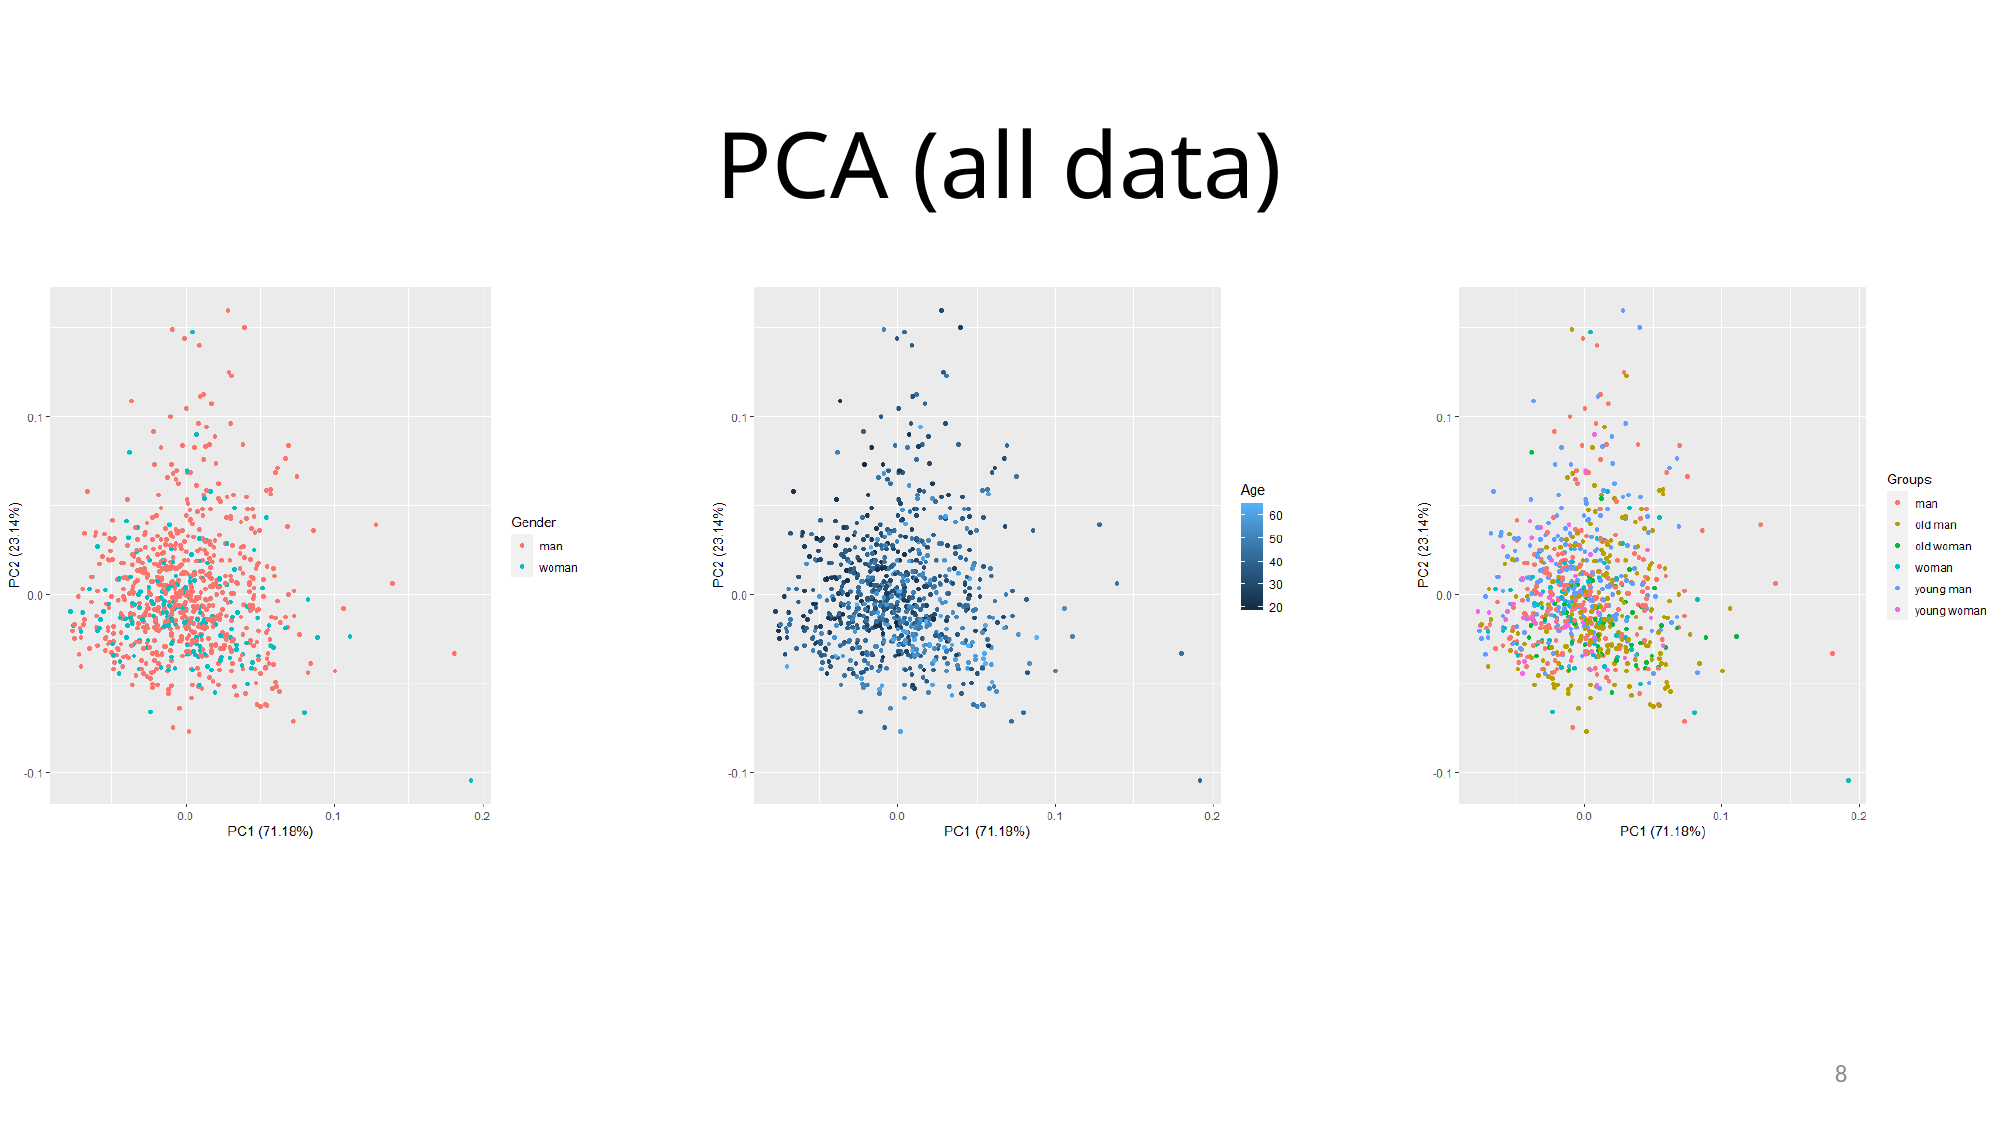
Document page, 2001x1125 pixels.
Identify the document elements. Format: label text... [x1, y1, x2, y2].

picture [0, 280, 591, 845]
title PCA (all data) [137, 59, 1863, 278]
picture [704, 280, 1296, 845]
picture [1409, 280, 2000, 845]
slide_number 8 [1412, 1042, 1863, 1103]
